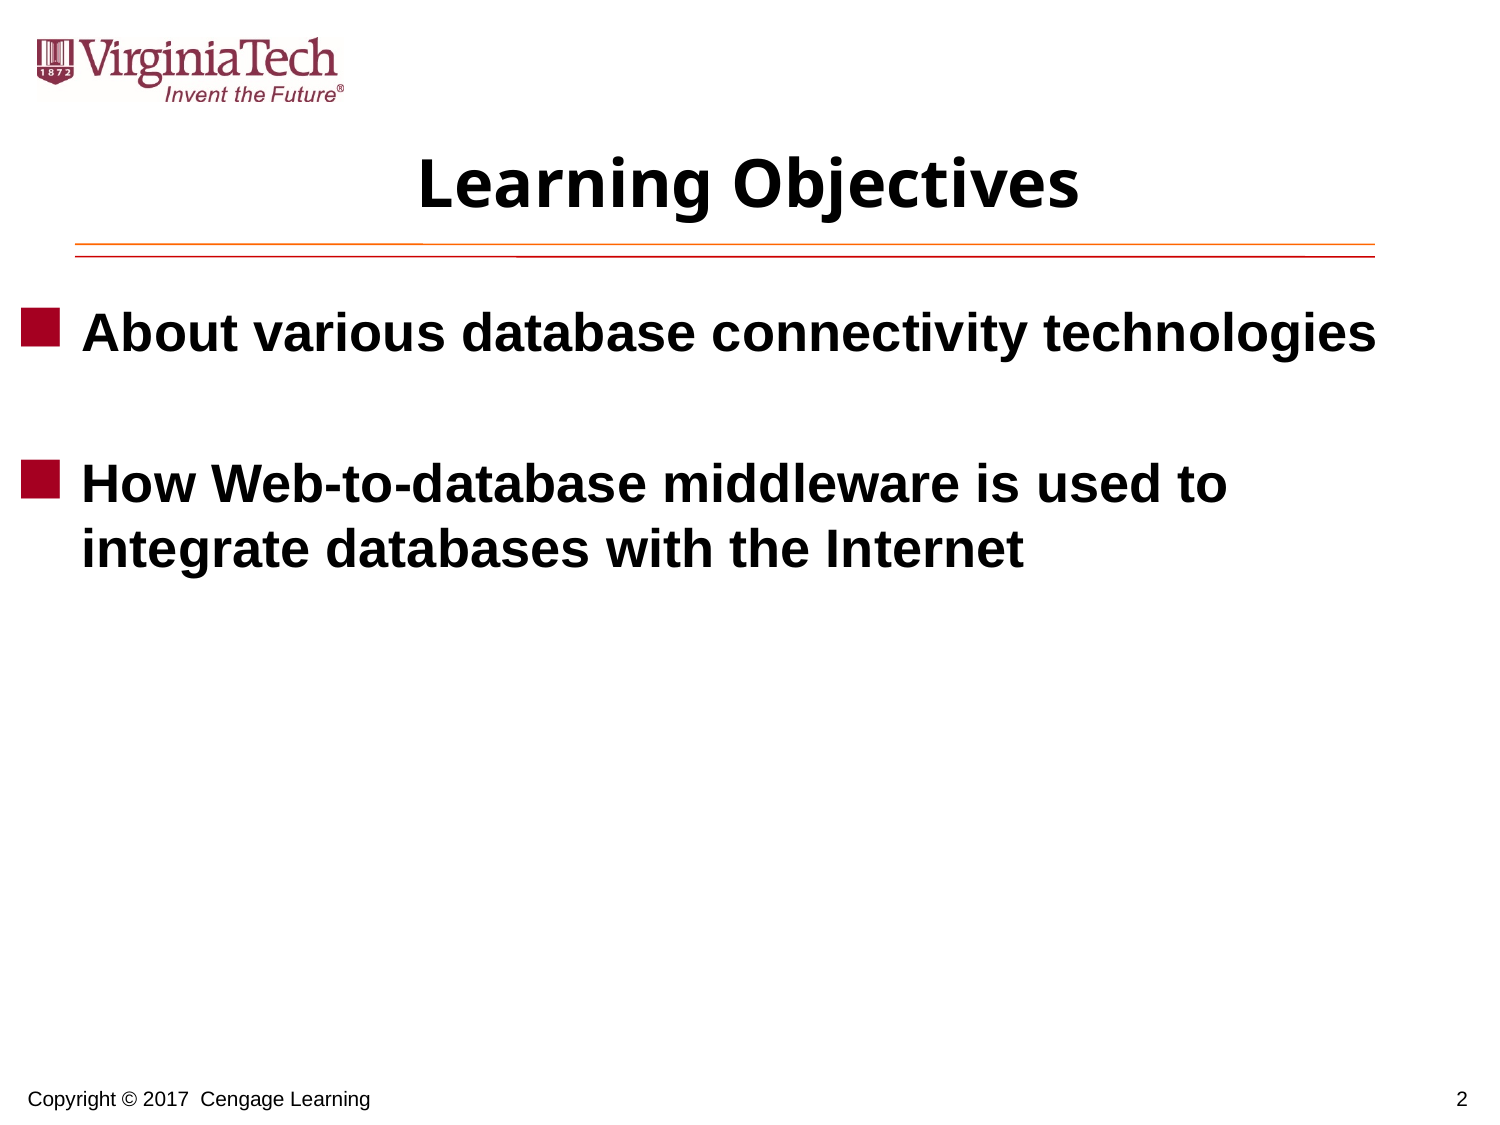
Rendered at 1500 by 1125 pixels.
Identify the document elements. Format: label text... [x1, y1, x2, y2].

title Learning Objectives [242, 87, 1256, 275]
text_box 2 [1441, 1077, 1500, 1116]
text_box Copyright © 2017 Cengage Learning [12, 1078, 488, 1116]
picture [37, 37, 344, 102]
list About various database connectivity technologies How Web-to-database middleware is used to integrate databases with the Internet [10, 289, 1488, 1053]
